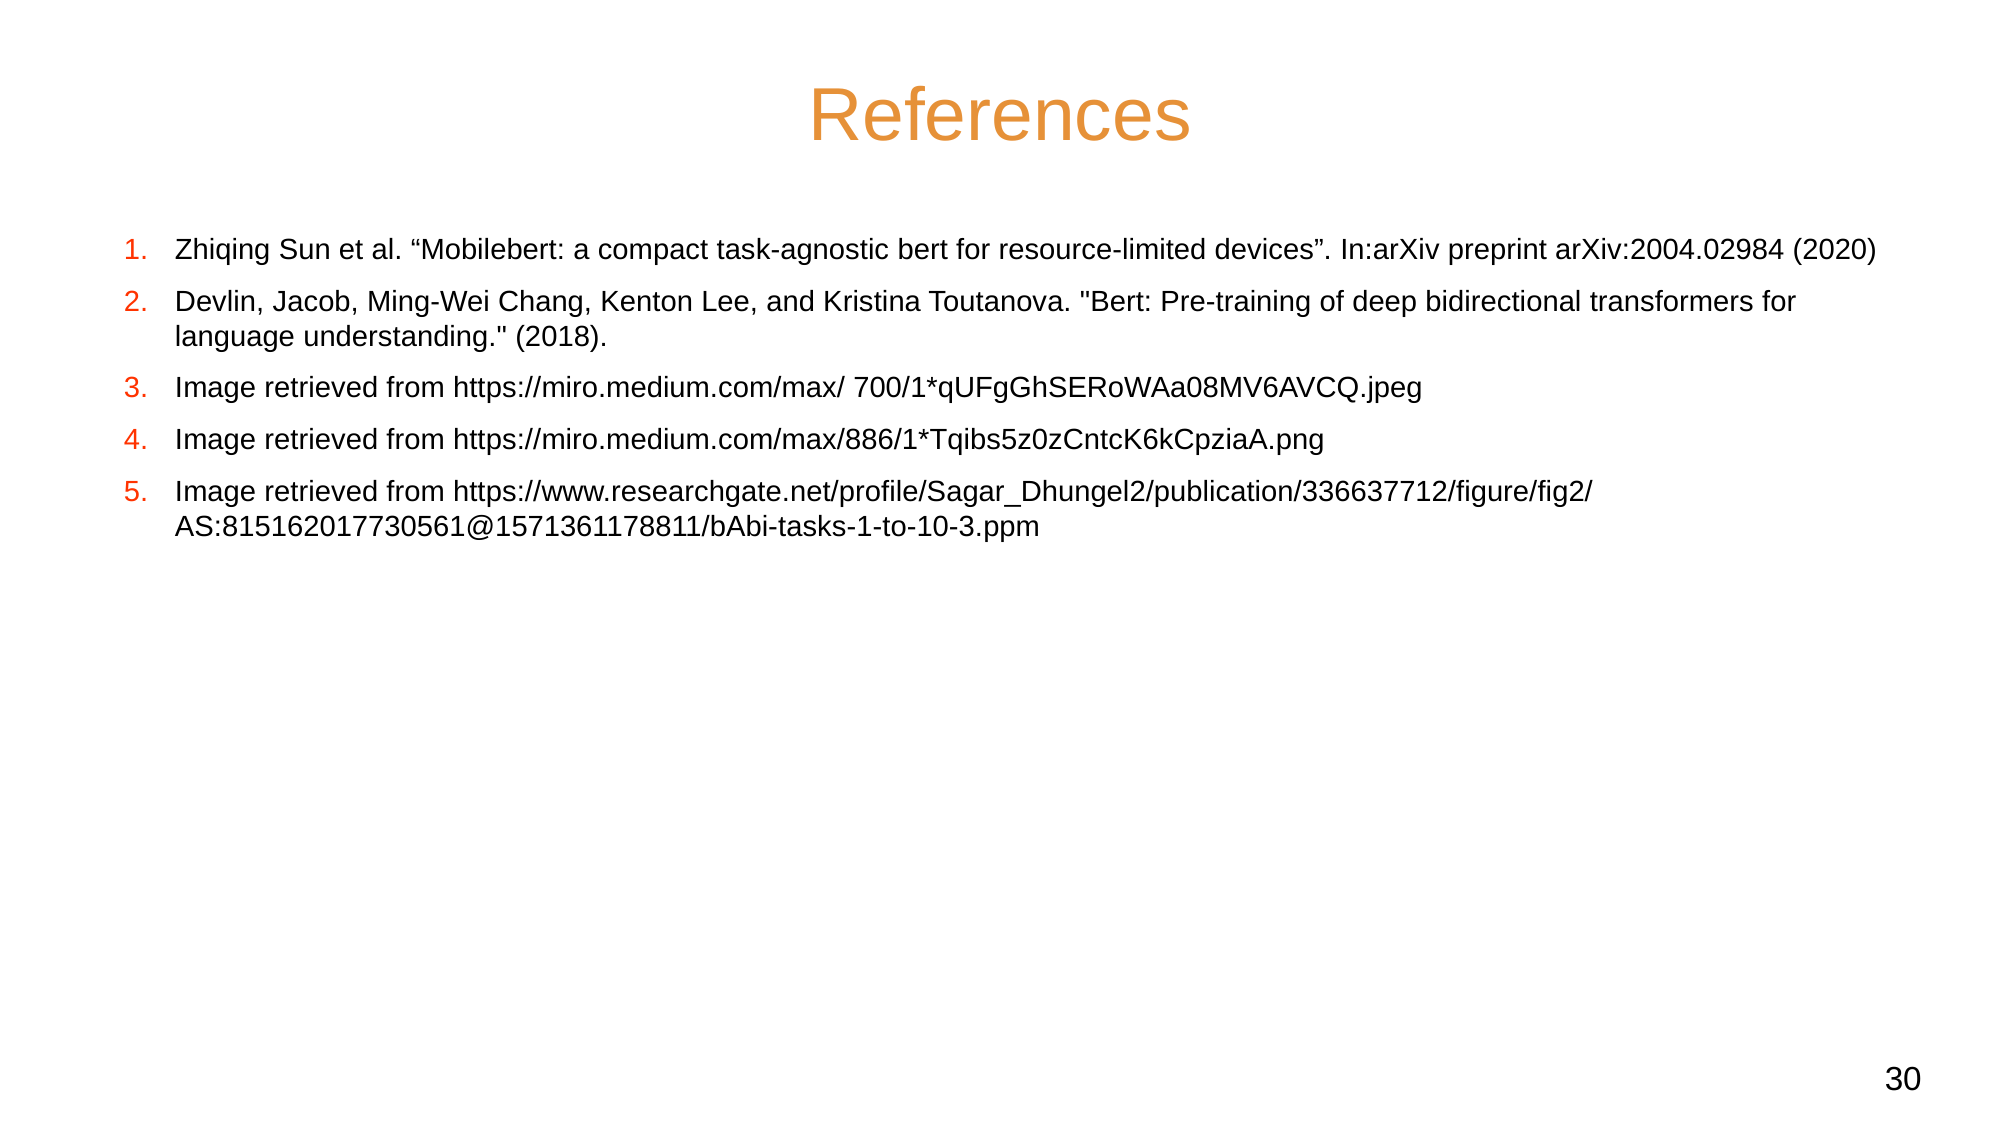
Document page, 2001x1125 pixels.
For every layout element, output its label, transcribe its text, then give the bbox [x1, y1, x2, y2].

list Zhiqing Sun et al. “Mobilebert: a compact task-agnostic bert for resource-limited devices”. In:arXiv preprint arXiv:2004.02984 (2020) Devlin, Jacob, Ming-Wei Chang, Kenton Lee, and Kristina Toutanova. "Bert: Pre-training of deep bidirectional transformers for language understanding." (2018). Image retrieved from https://miro.medium.com/max/ 700/1*qUFgGhSERoWAa08MV6AVCQ.jpeg Image retrieved from https://miro.medium.com/max/886/1*Tqibs5z0zCntcK6kCpziaA.png Image retrieved from https://www.researchgate.net/profile/Sagar_Dhungel2/publication/336637712/figure/fig2/AS:815162017730561@1571361178811/bAbi-tasks-1-to-10-3.ppm [94, 288, 1937, 564]
slide_number ‹#› [1828, 1038, 1937, 1116]
title References [78, 24, 1922, 163]
